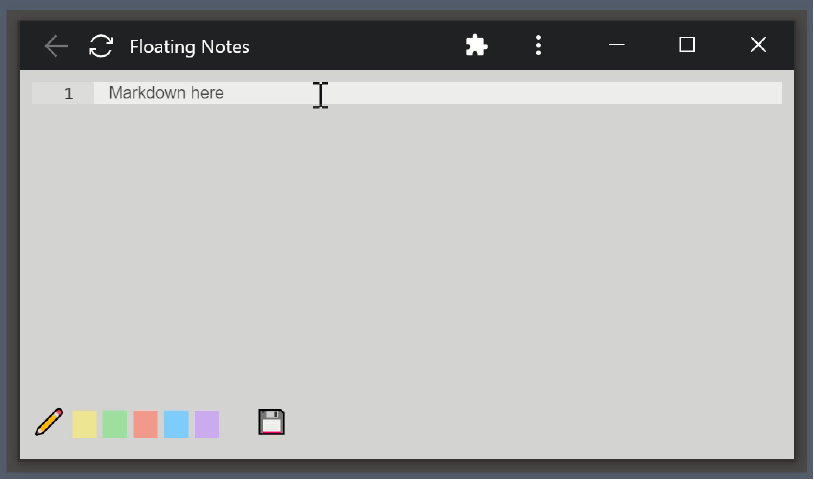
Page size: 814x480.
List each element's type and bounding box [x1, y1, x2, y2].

text_box [0, 0, 813, 480]
